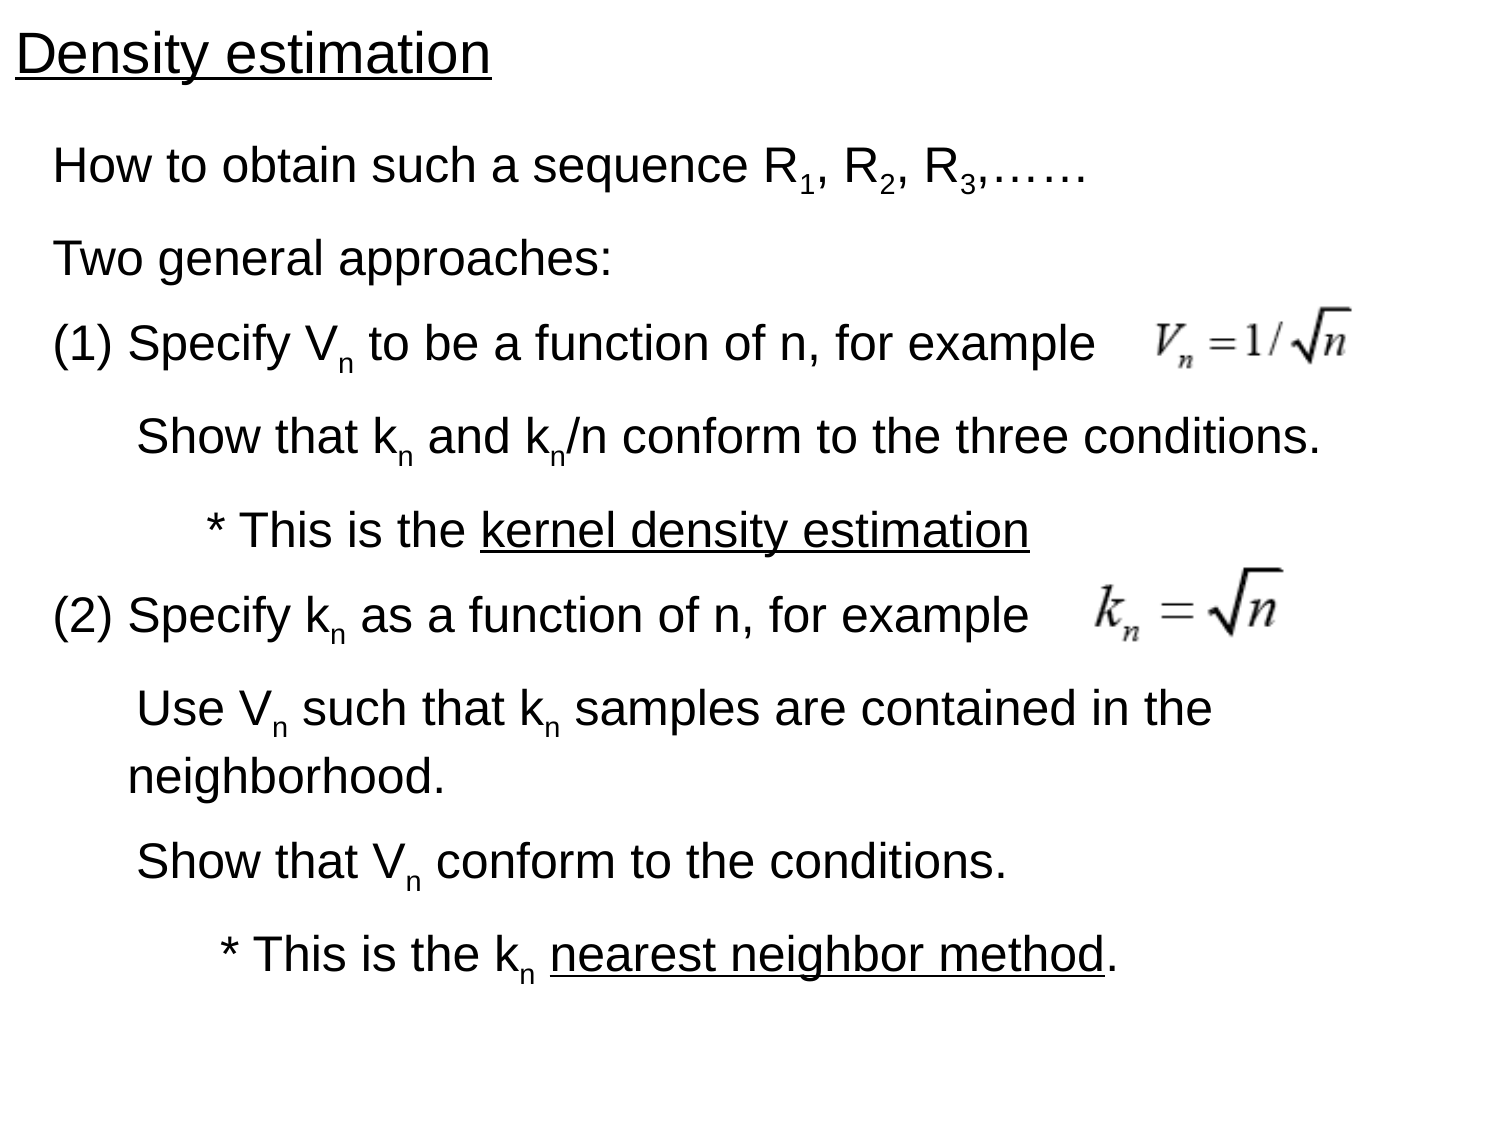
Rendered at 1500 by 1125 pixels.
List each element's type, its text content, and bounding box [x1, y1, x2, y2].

text_box How to obtain such a sequence R1, R2, R3,…… Two general approaches: Specify Vn to be a function of n, for example Show that kn and kn/n conform to the three conditions. * This is the kernel density estimation (2) Specify kn as a function of n, for example Use Vn such that kn samples are contained in the neighborhood. Show that Vn conform to the conditions. * This is the kn nearest neighbor method. [37, 124, 1463, 998]
title Density estimation [0, 0, 1275, 100]
picture [1137, 299, 1376, 376]
picture [1087, 562, 1288, 651]
